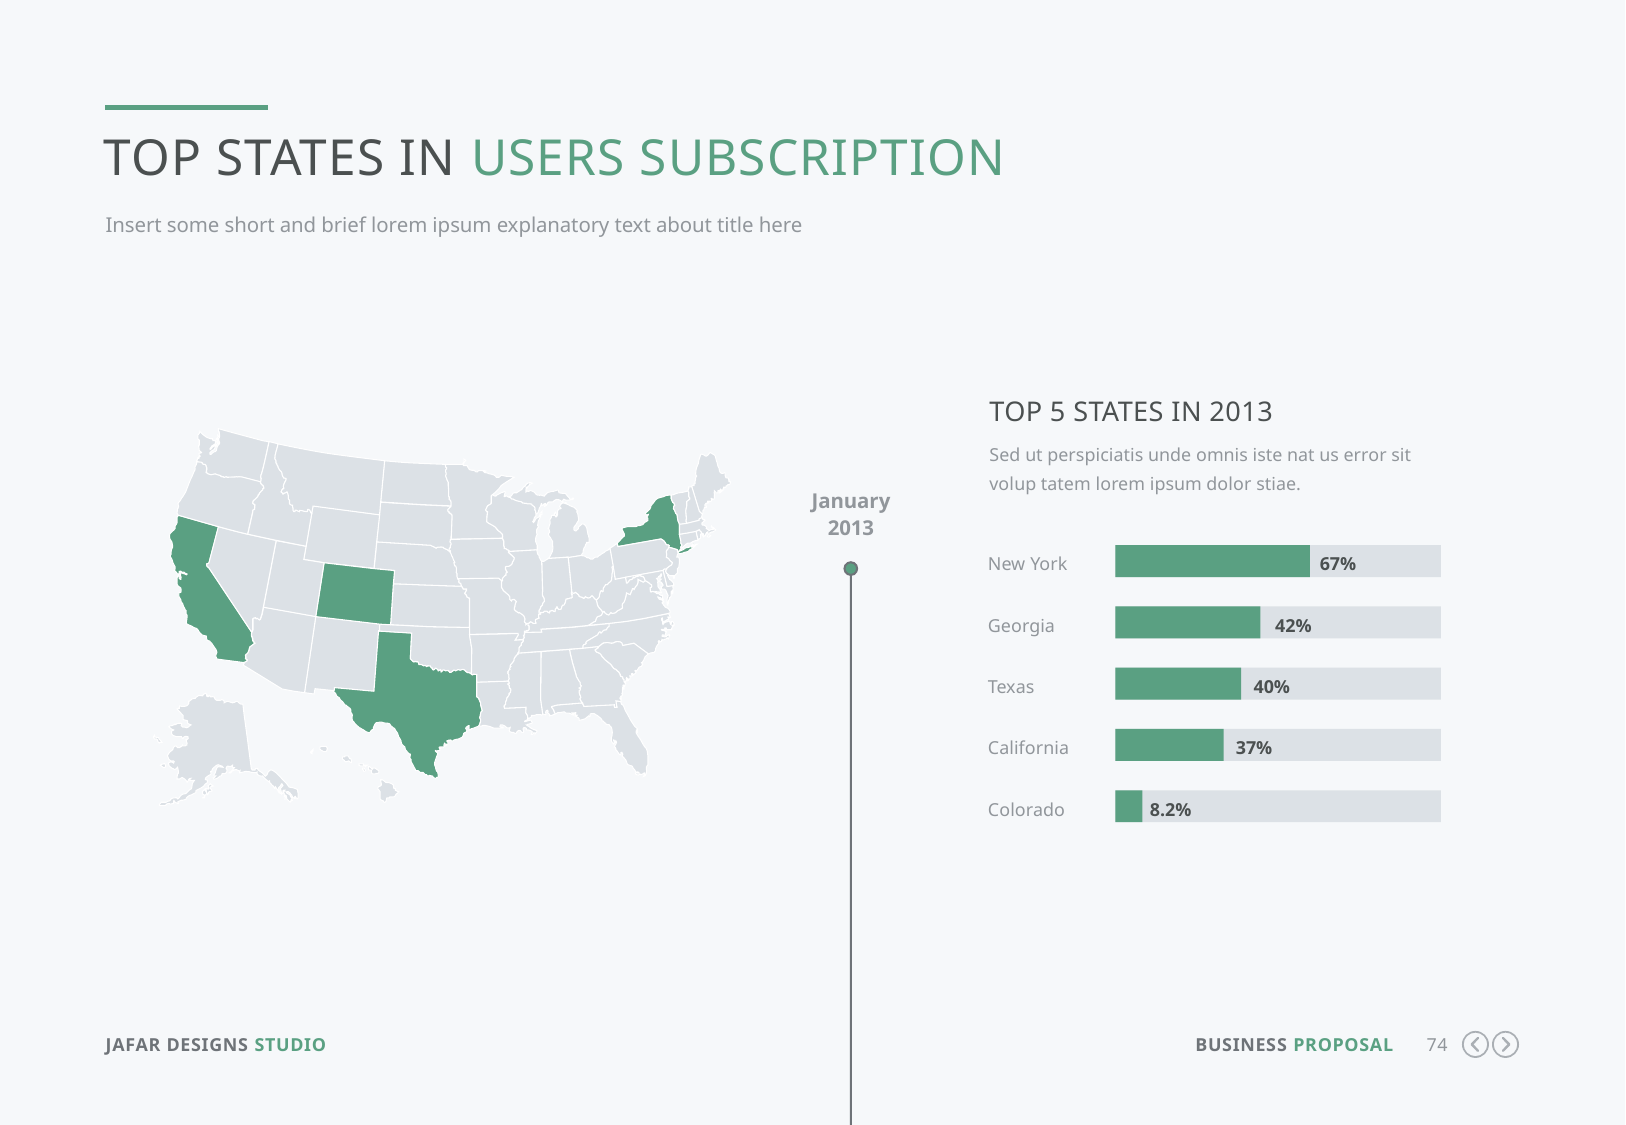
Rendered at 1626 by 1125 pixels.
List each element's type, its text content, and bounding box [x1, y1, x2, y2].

list Top States in Users Subscription [103, 125, 1518, 187]
list Insert some short and brief lorem ipsum explanatory text about title here [105, 209, 1519, 241]
text_box Top 5 States in 2013 [989, 394, 1441, 427]
text_box Sed ut perspiciatis unde omnis iste nat us error sit volup tatem lorem ipsum dolor stiae. [989, 435, 1441, 495]
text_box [988, 545, 1442, 823]
text_box [843, 561, 859, 576]
text_box January 2013 [801, 485, 901, 540]
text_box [153, 428, 731, 806]
